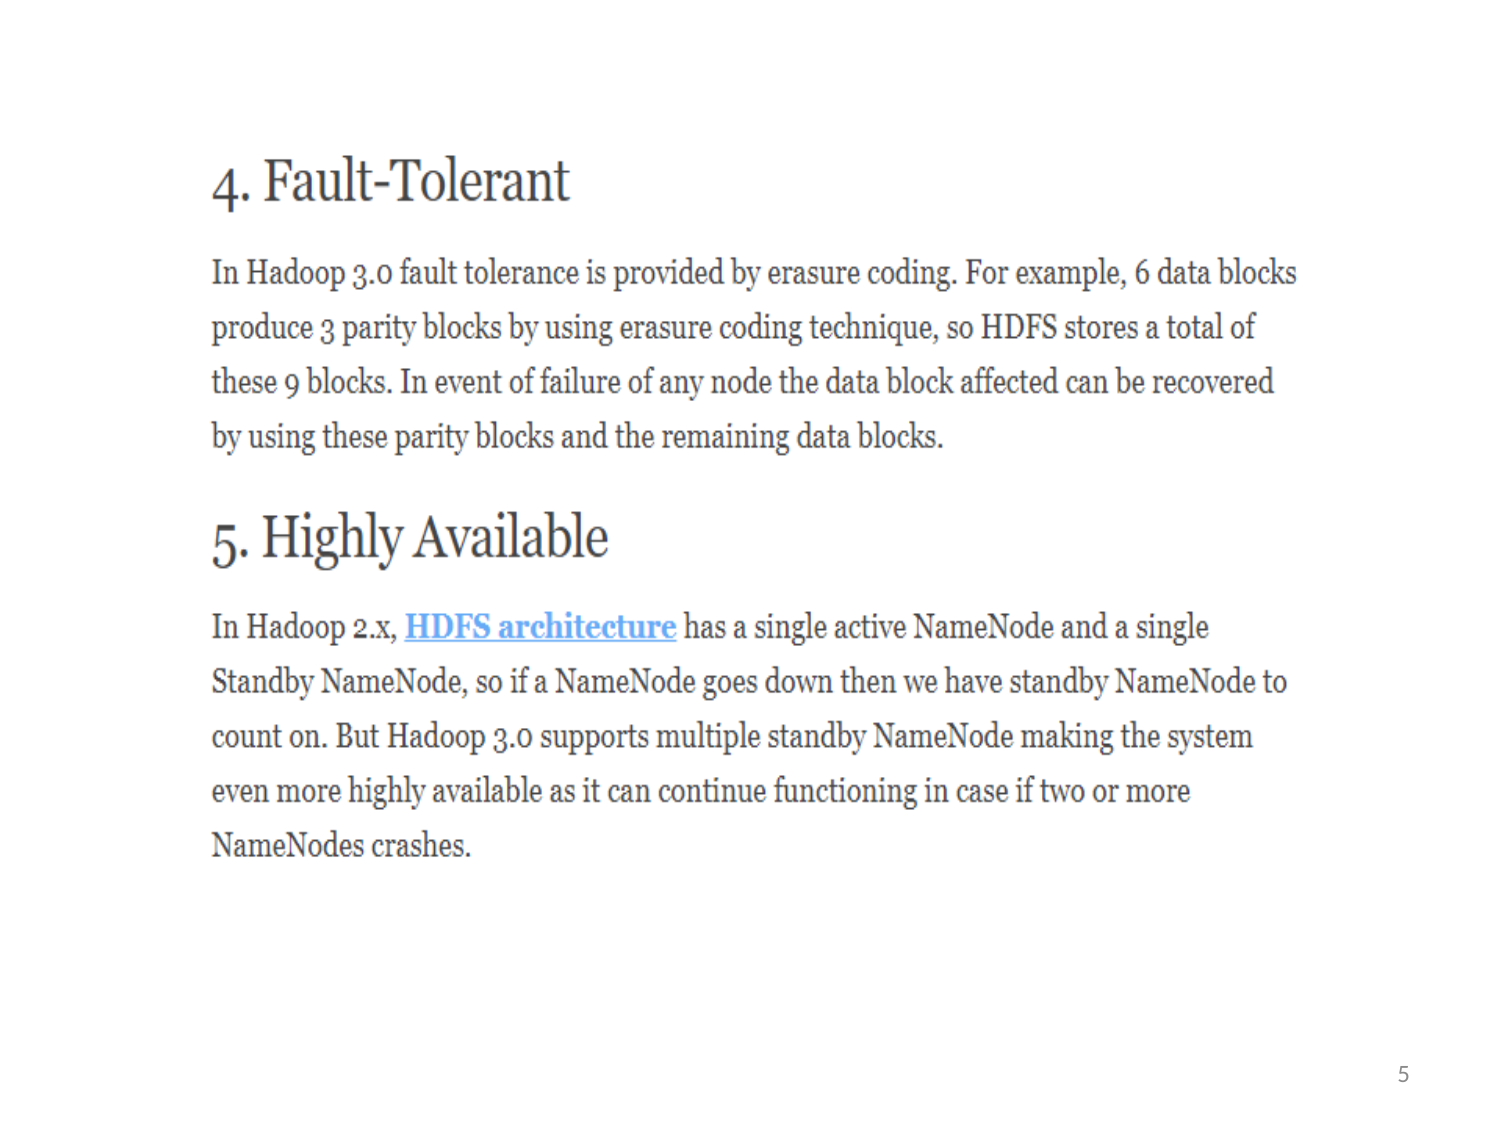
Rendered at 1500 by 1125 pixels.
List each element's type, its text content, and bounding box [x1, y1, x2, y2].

slide_number 5 [1074, 1042, 1425, 1103]
picture [168, 124, 1332, 874]
